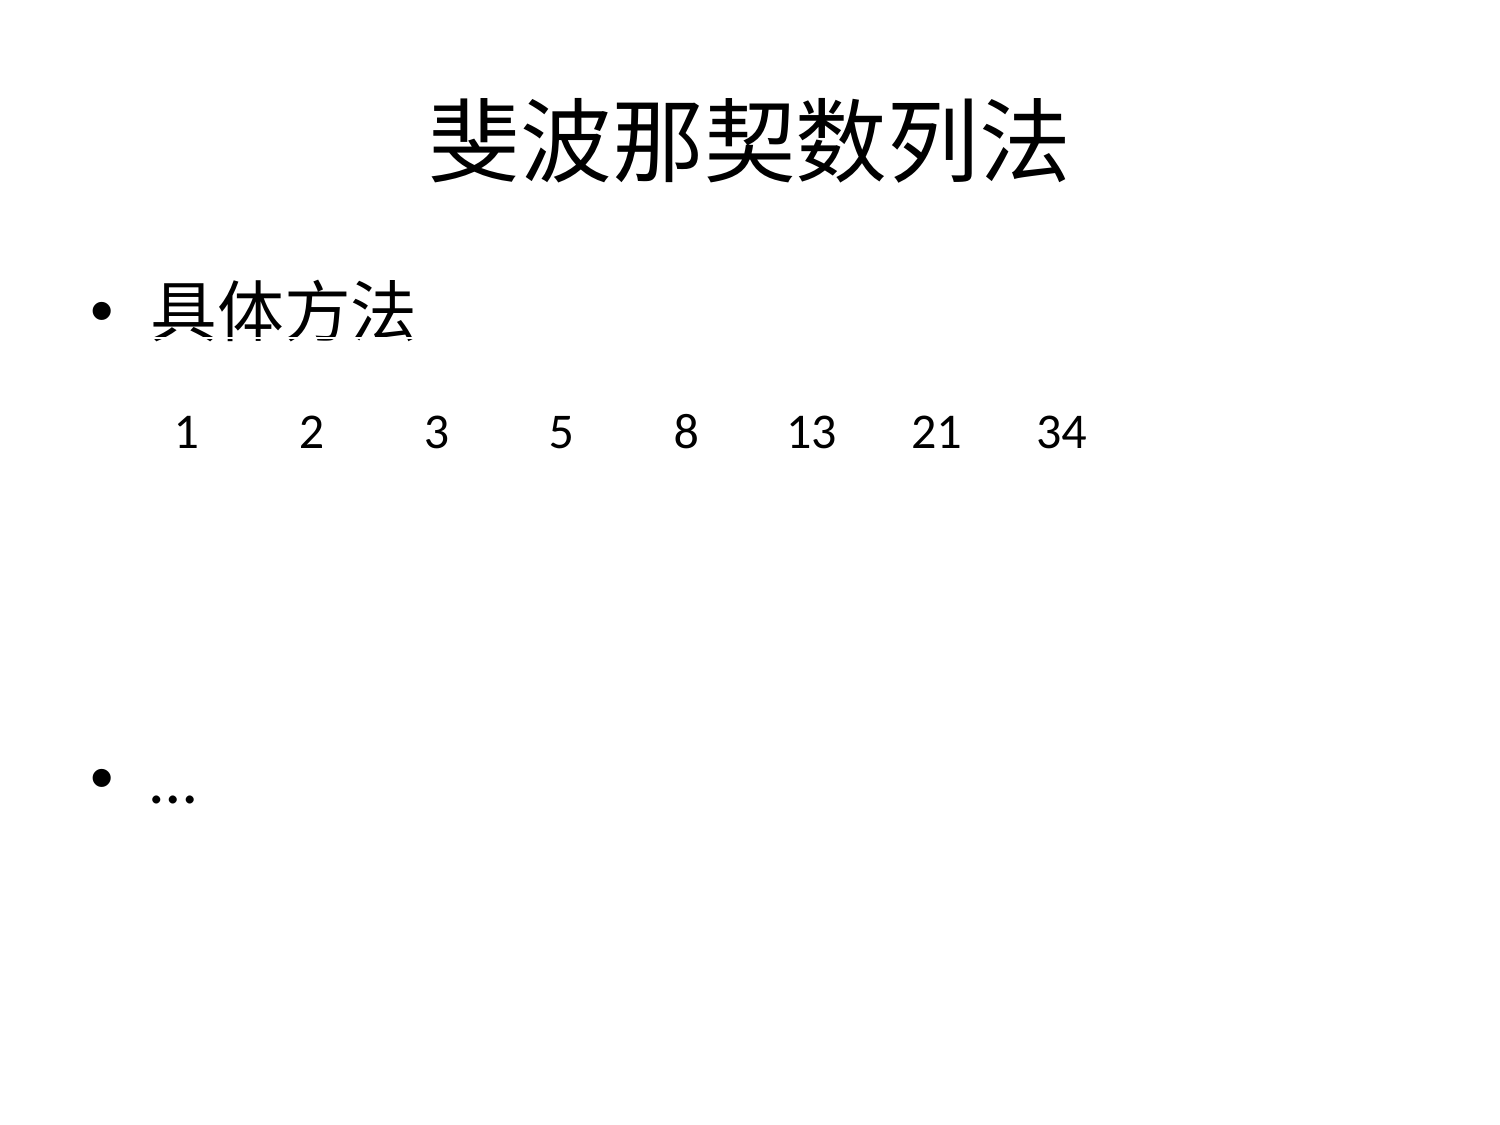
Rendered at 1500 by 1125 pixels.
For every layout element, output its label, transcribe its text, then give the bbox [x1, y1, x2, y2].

title 斐波那契数列法 [75, 45, 1425, 233]
